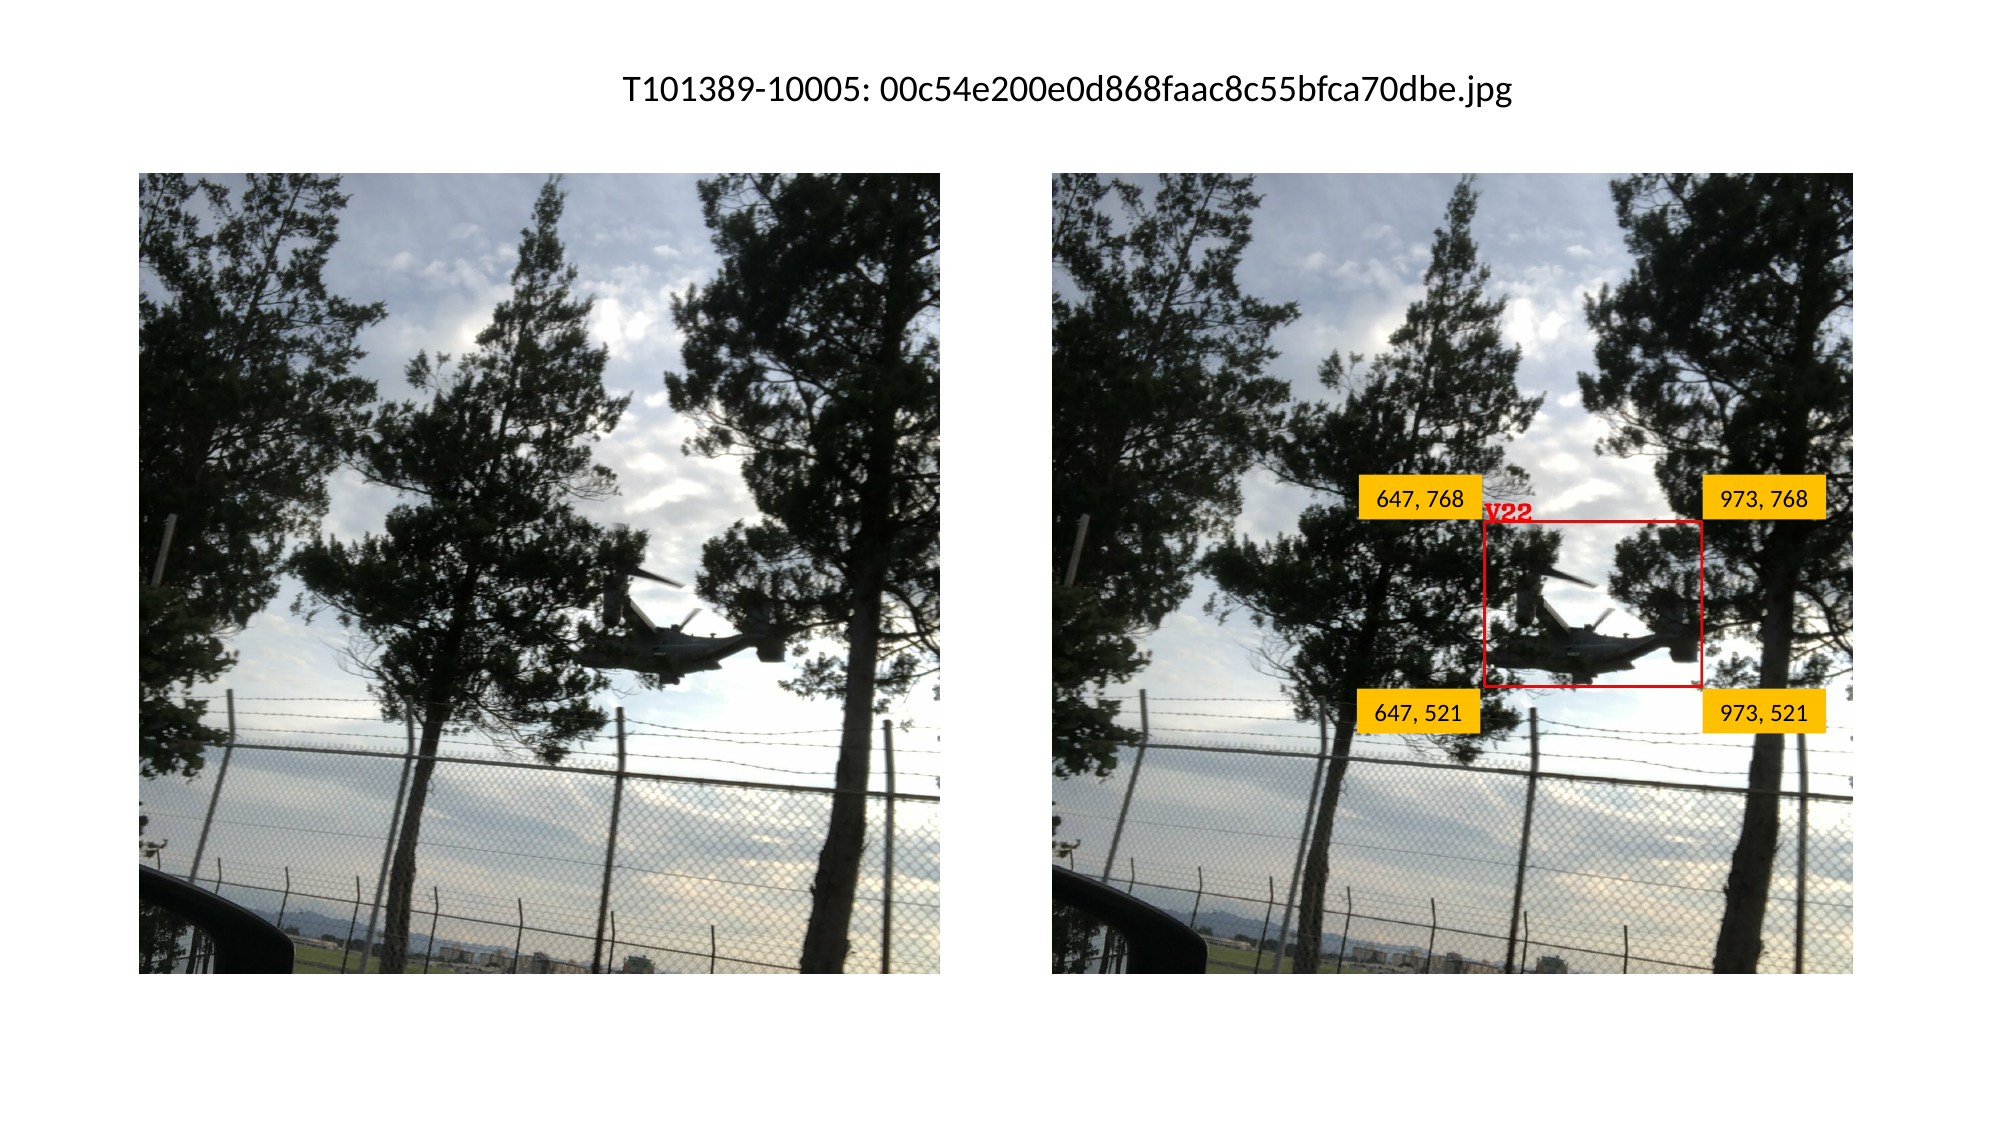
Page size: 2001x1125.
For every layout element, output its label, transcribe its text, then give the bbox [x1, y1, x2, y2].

text_box T101389-10005: 00c54e200e0d868faac8c55bfca70dbe.jpg [607, 56, 1609, 116]
picture [138, 173, 940, 974]
picture [1052, 173, 1853, 974]
